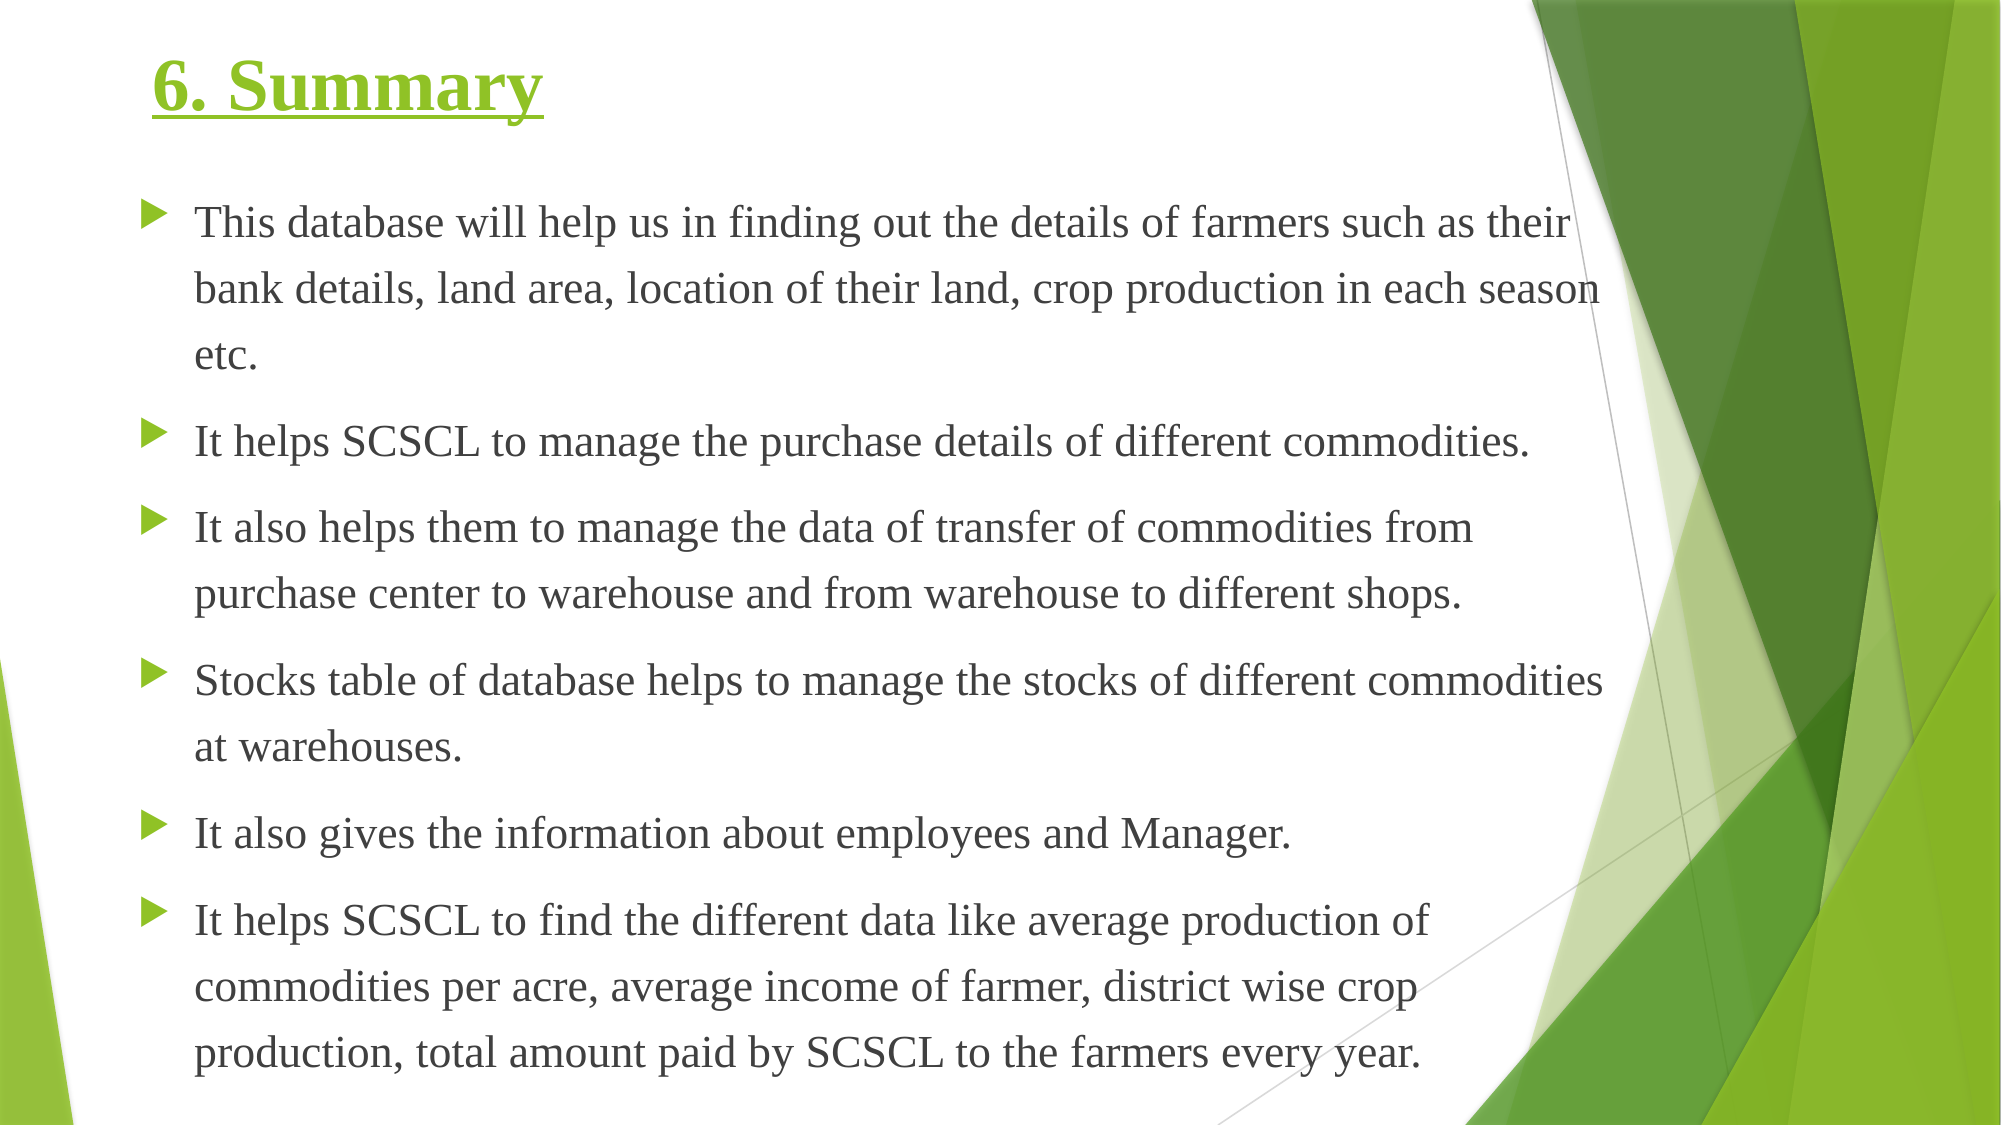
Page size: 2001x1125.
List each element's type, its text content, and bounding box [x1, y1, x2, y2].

list This database will help us in finding out the details of farmers such as their bank details, land area, location of their land, crop production in each season etc. It helps SCSCL to manage the purchase details of different commodities. It also helps them to manage the data of transfer of commodities from purchase center to warehouse and from warehouse to different shops. Stocks table of database helps to manage the stocks of different commodities at warehouses. It also gives the information about employees and Manager. It helps SCSCL to find the different data like average production of commodities per acre, average income of farmer, district wise crop production, total amount paid by SCSCL to the farmers every year. [122, 173, 1627, 887]
title 6. Summary [137, 28, 1863, 246]
